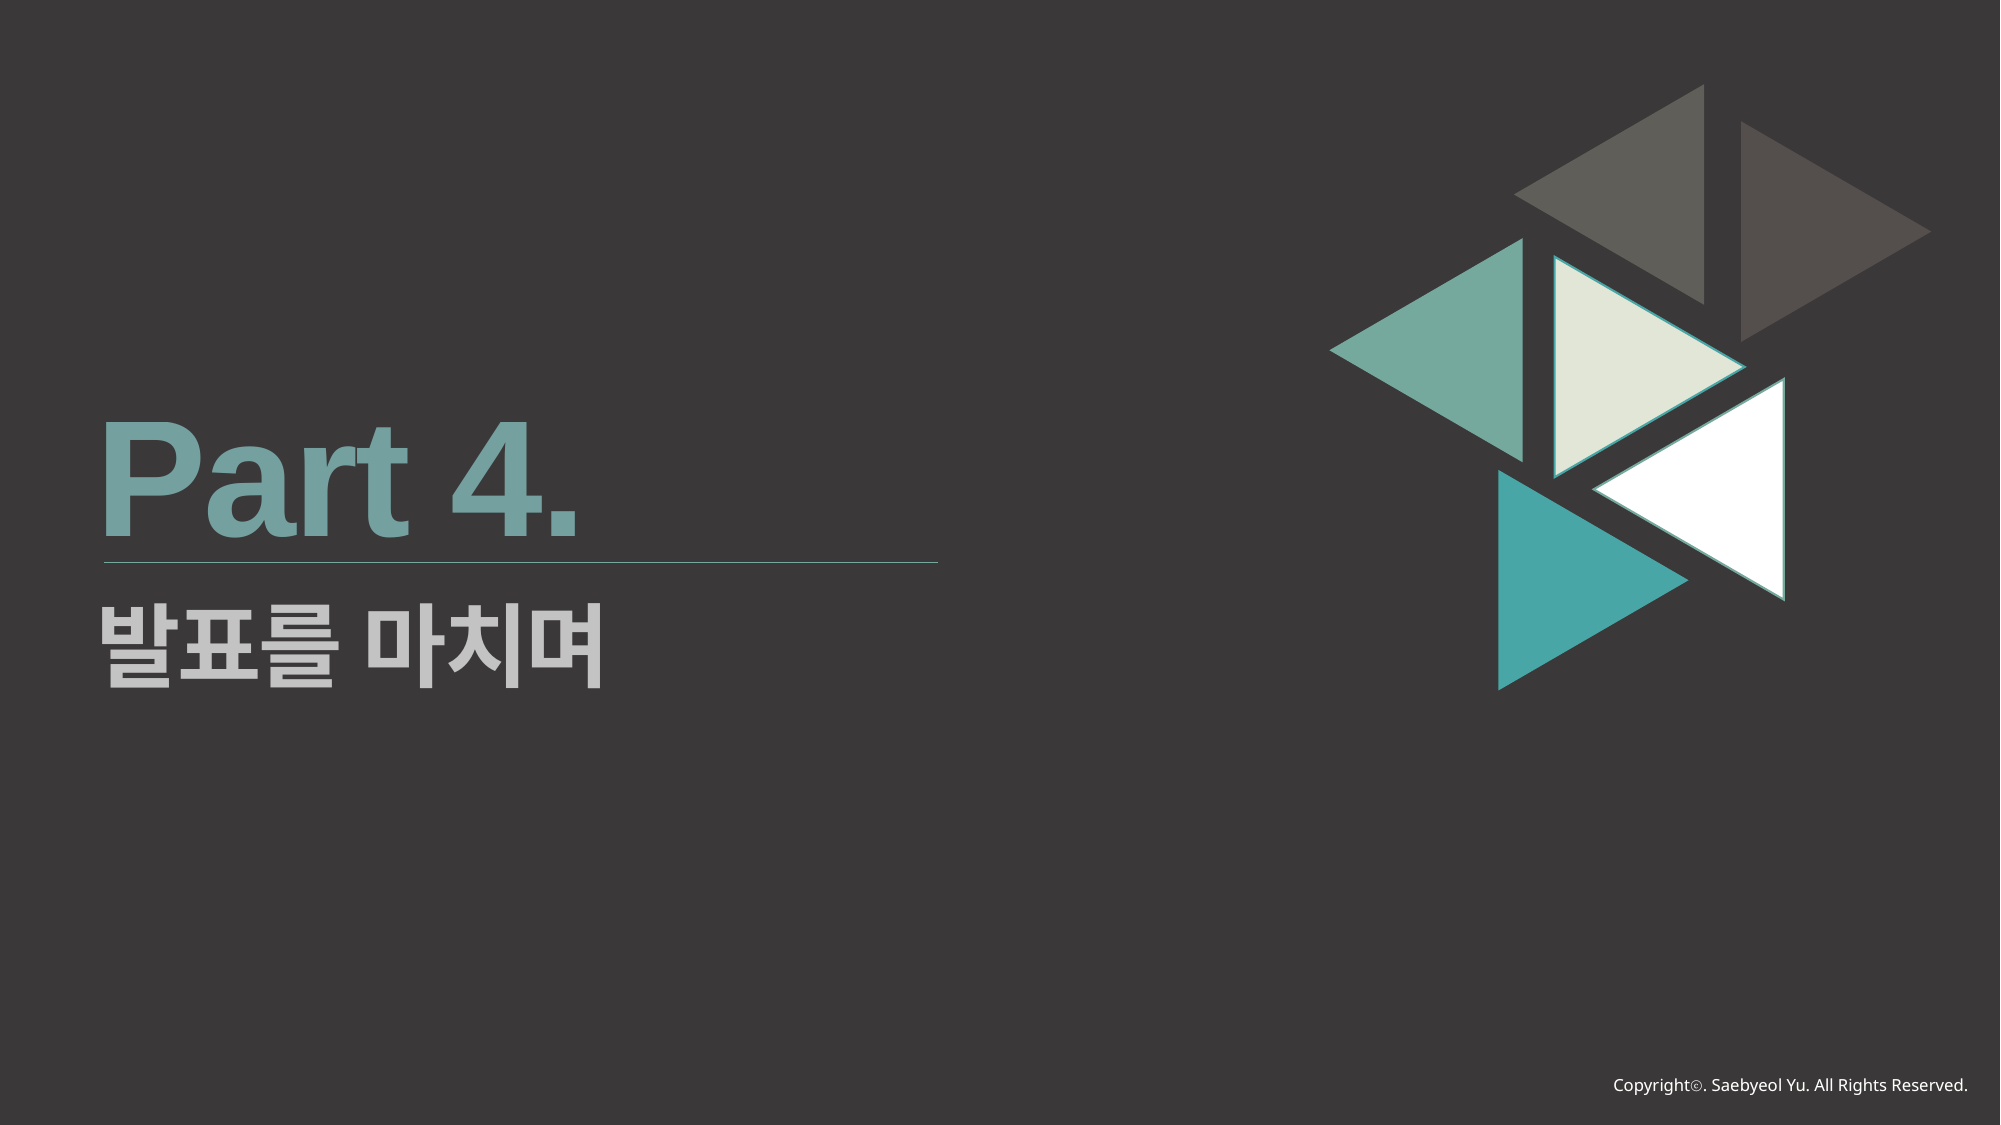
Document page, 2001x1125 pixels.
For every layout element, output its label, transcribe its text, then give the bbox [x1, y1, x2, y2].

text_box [1331, 84, 1932, 691]
text_box Copyrightⓒ. Saebyeol Yu. All Rights Reserved. [1598, 1067, 1984, 1102]
text_box Part 4. [80, 362, 602, 578]
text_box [95, 580, 611, 708]
